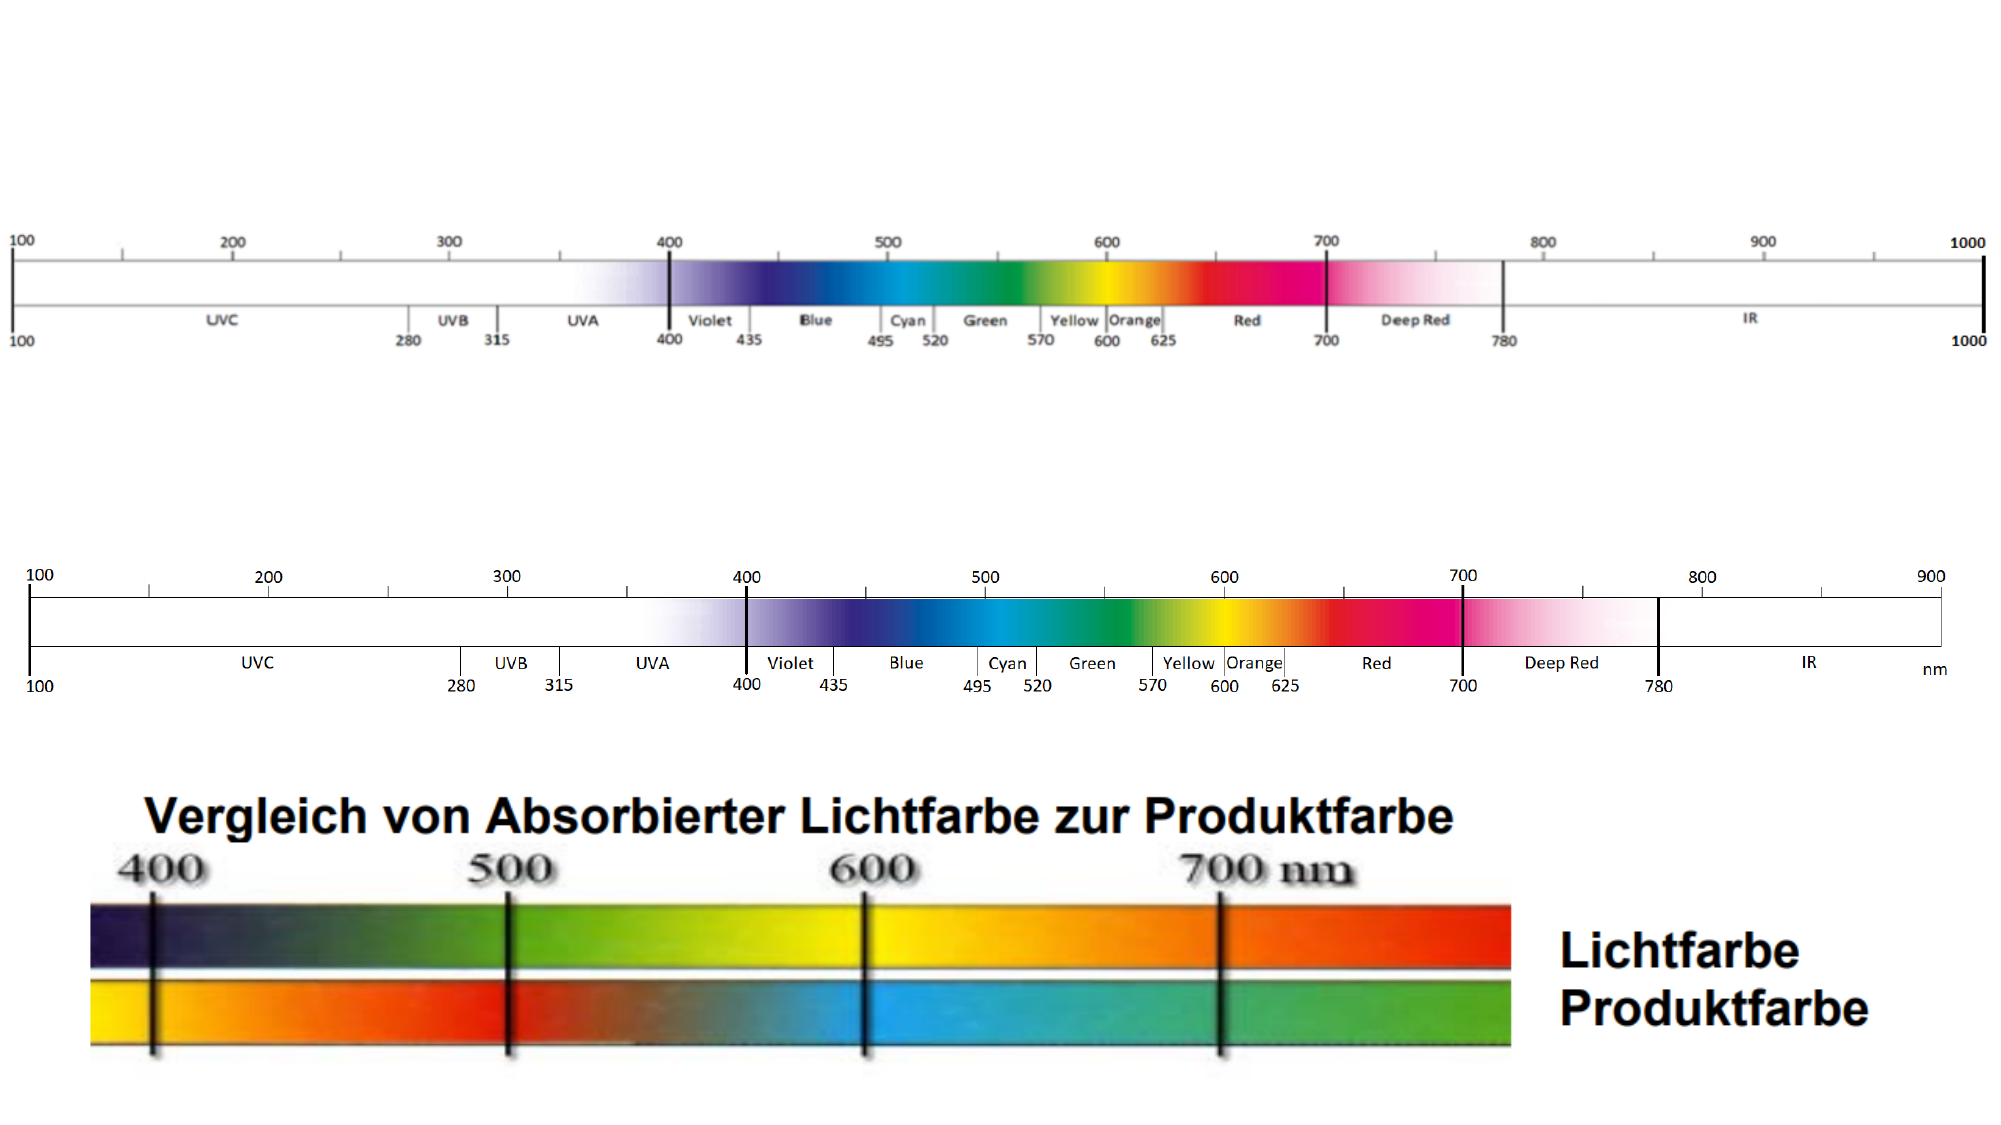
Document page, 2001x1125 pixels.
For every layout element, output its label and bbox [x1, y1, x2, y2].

picture [17, 562, 1949, 696]
picture [0, 763, 1910, 1100]
picture [0, 230, 2000, 359]
